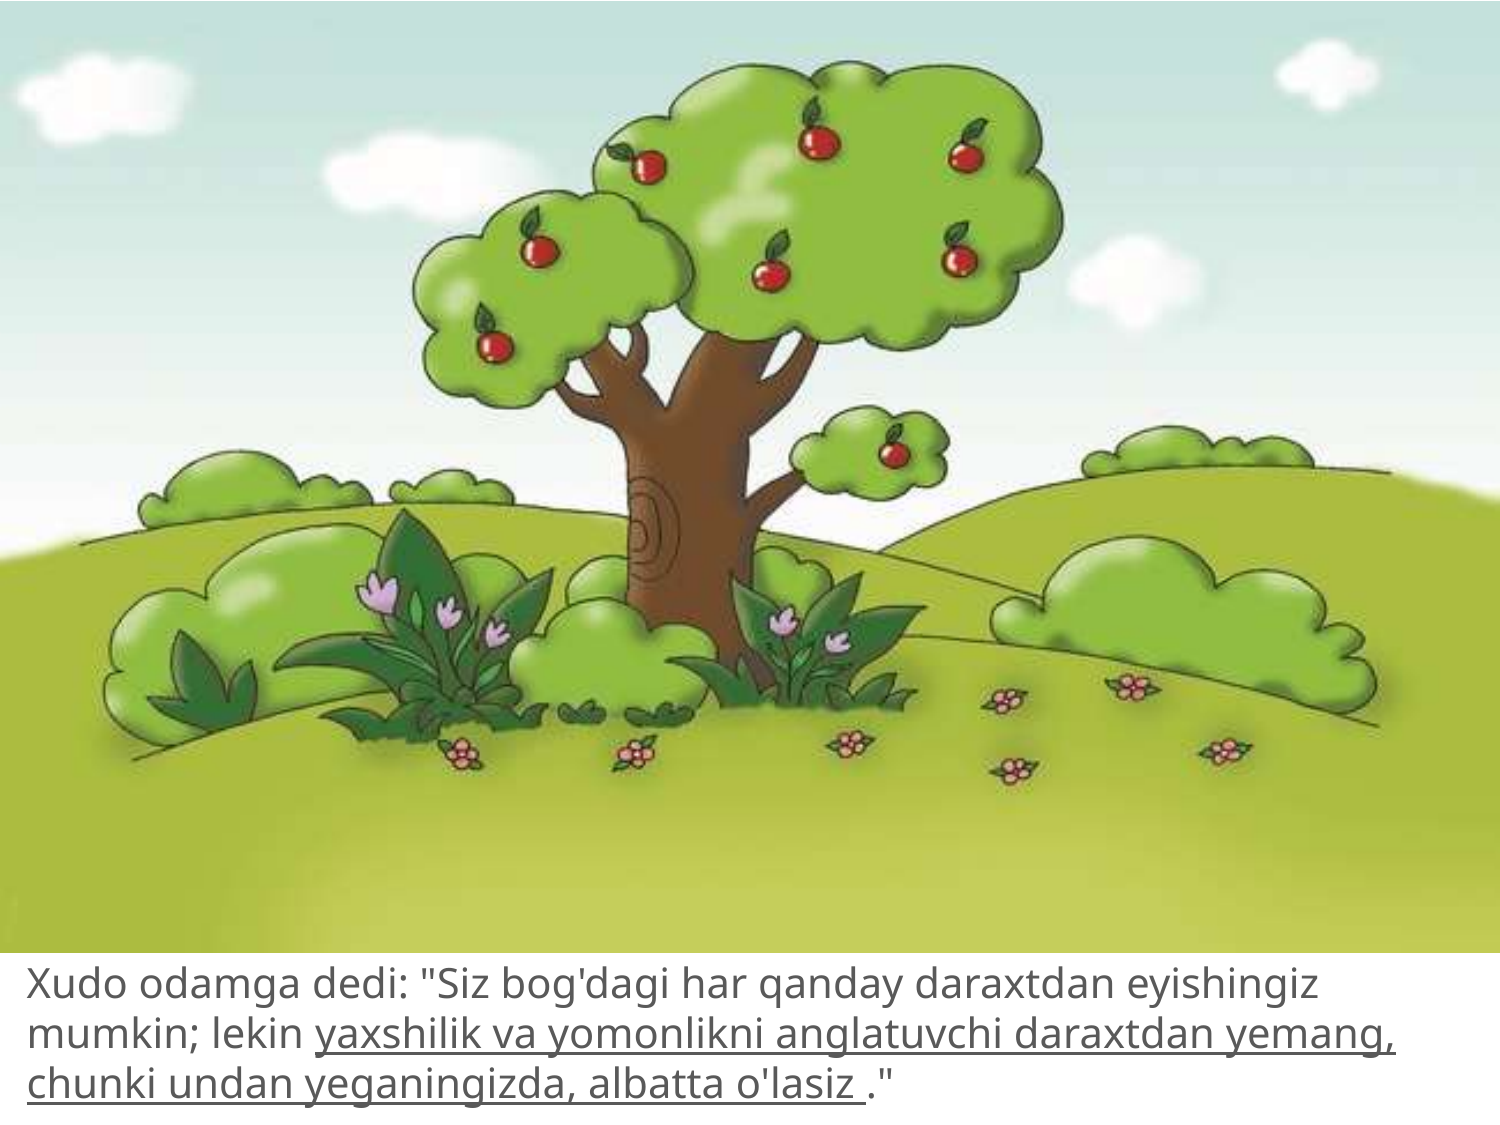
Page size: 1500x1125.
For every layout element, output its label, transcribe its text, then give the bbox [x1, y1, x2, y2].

picture [0, 0, 1500, 953]
text_box Xudo odamga dedi: "Siz bog'dagi har qanday daraxtdan eyishingiz mumkin; lekin yaxshilik va yomonlikni anglatuvchi daraxtdan yemang, chunki undan yeganingizda, albatta o'lasiz ." [11, 960, 1483, 1115]
